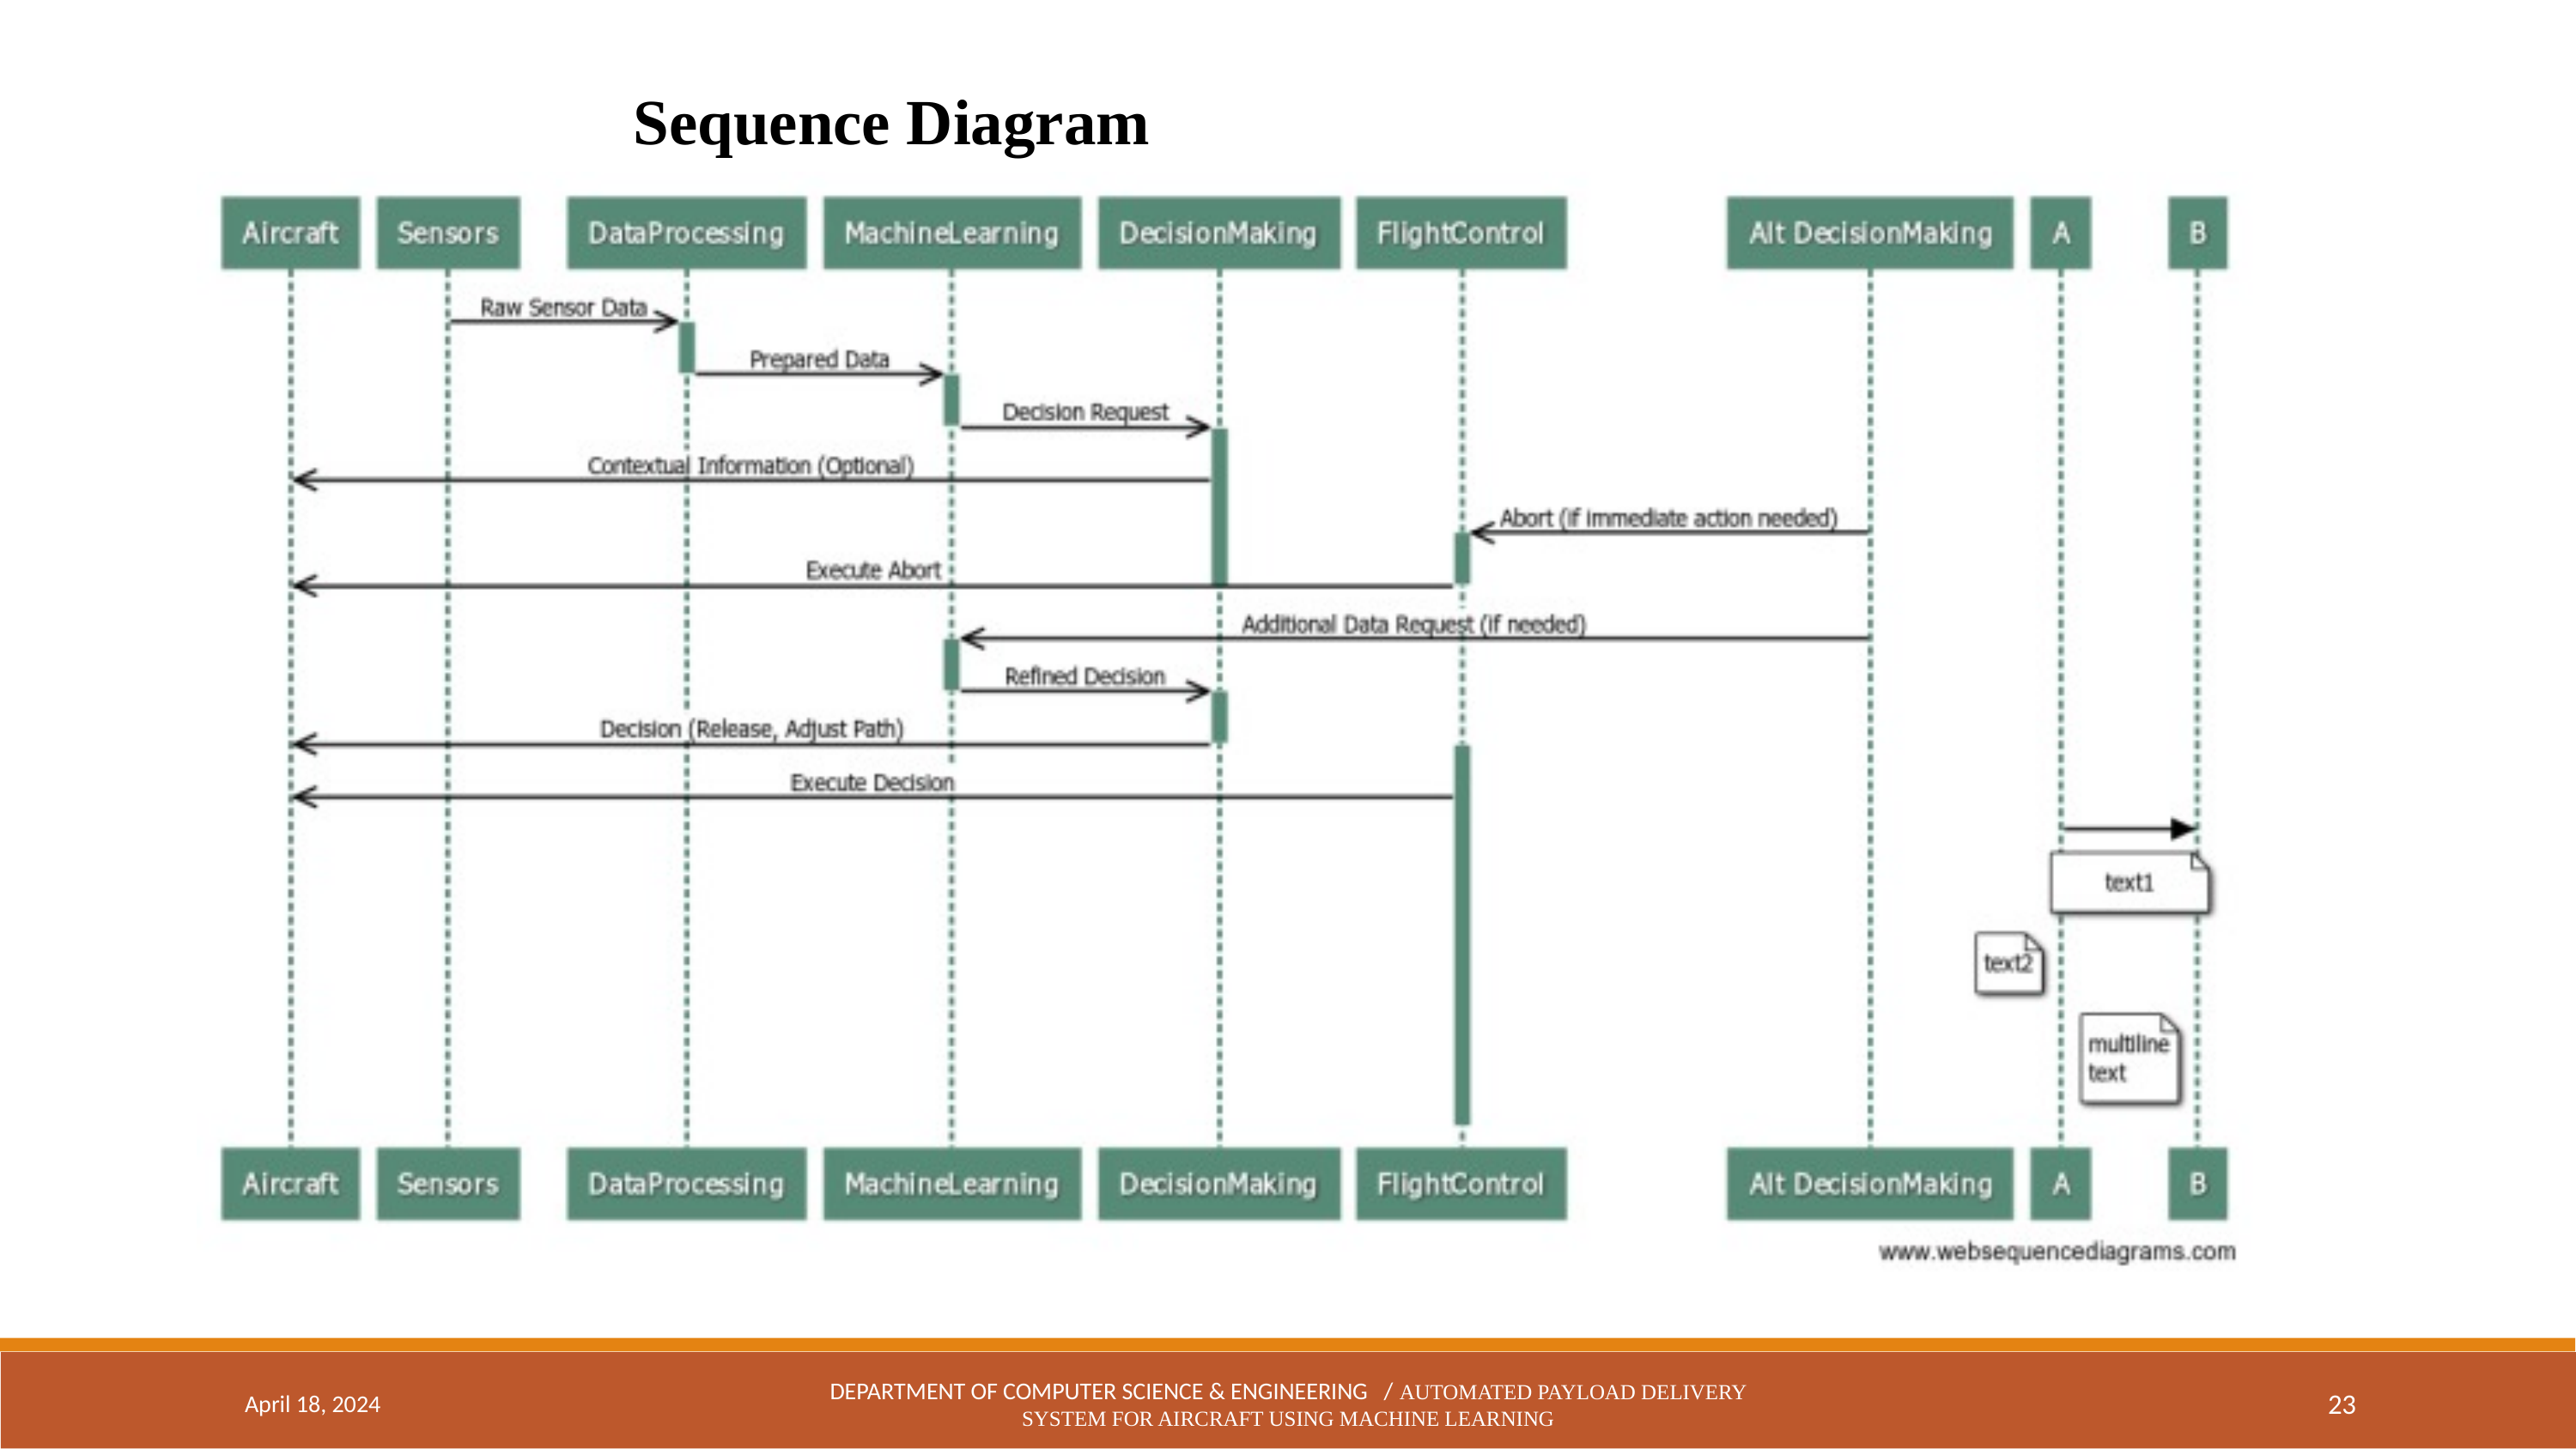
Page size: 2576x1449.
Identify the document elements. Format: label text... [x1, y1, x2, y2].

picture [197, 171, 2253, 1277]
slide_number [232, 1364, 755, 1442]
footer DEPARTMENT OF COMPUTER SCIENCE & ENGINEERING / Automated Payload Delivery System for Aircraft Using Machine Learning [779, 1364, 1798, 1442]
slide_number 23 [2092, 1364, 2369, 1442]
text_box Sequence Diagram [620, 74, 1909, 164]
